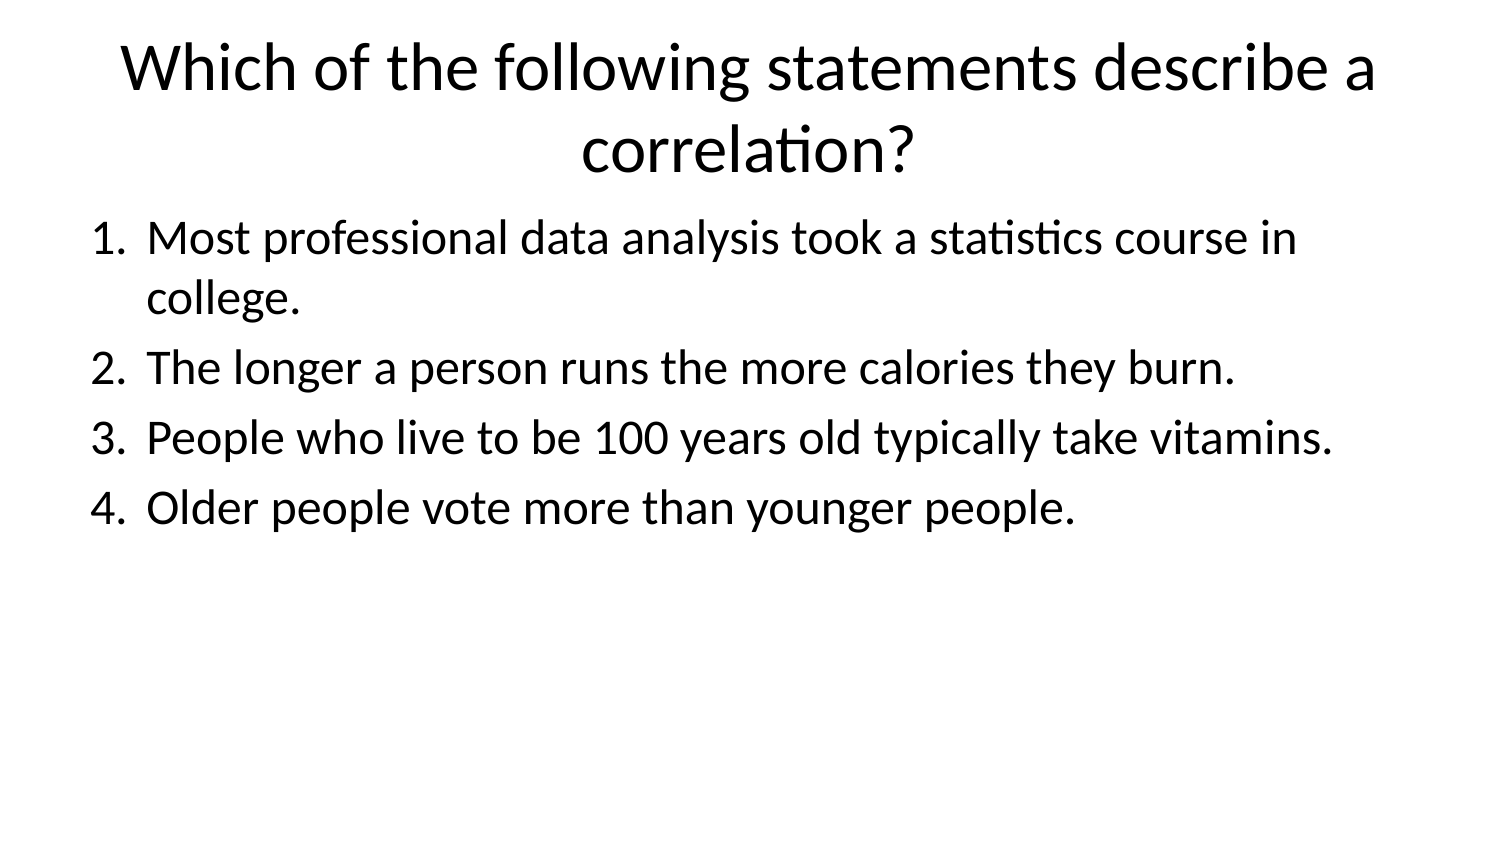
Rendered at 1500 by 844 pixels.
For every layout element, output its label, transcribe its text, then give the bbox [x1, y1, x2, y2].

title Which of the following statements describe a correlation? [75, 33, 1425, 175]
list Most professional data analysis took a statistics course in college. The longer a person runs the more calories they burn. People who live to be 100 years old typically take vitamins. Older people vote more than younger people. [75, 196, 1425, 754]
